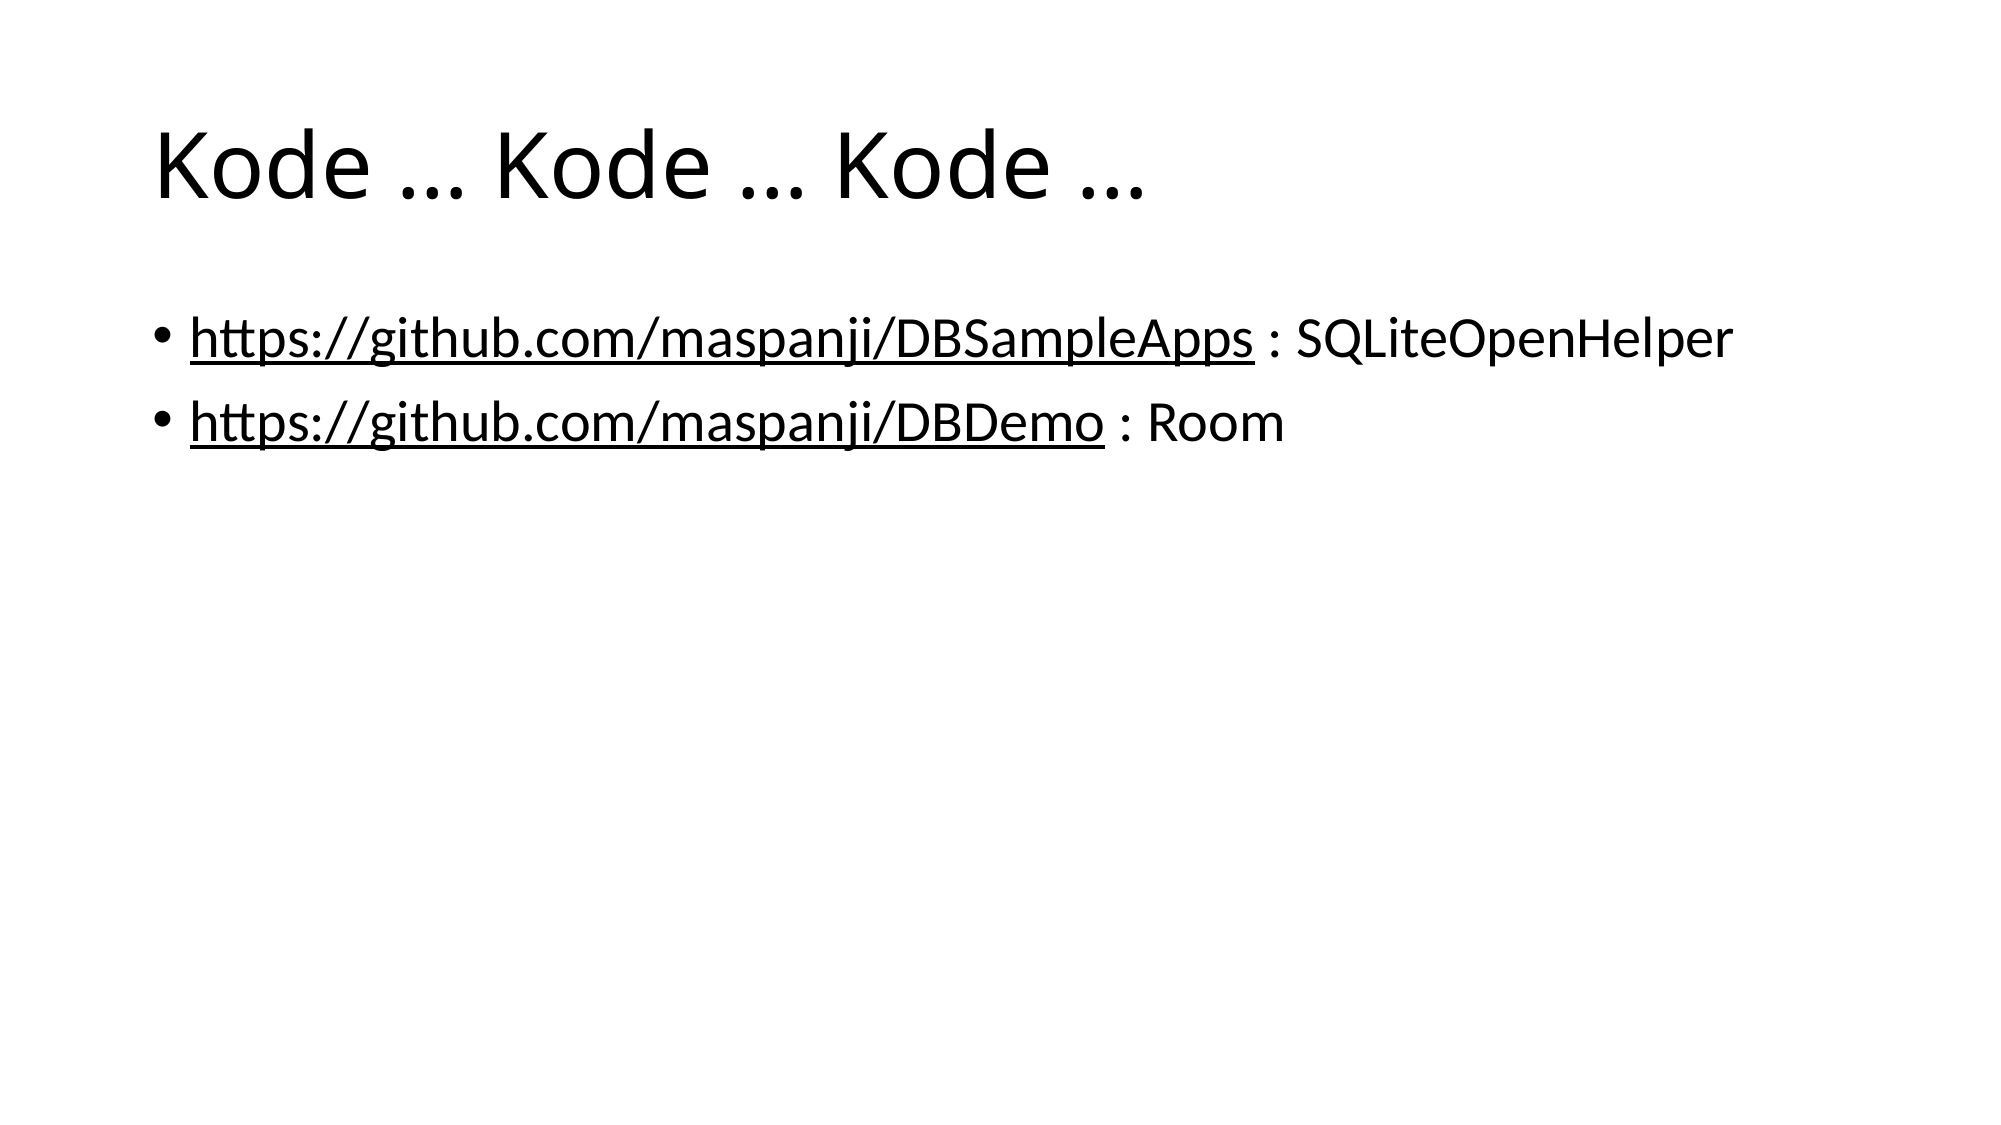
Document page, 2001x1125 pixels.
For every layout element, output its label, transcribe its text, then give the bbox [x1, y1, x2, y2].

list https://github.com/maspanji/DBSampleApps : SQLiteOpenHelper https://github.com/maspanji/DBDemo : Room [137, 299, 1863, 1014]
title Kode … Kode … Kode … [137, 59, 1863, 278]
